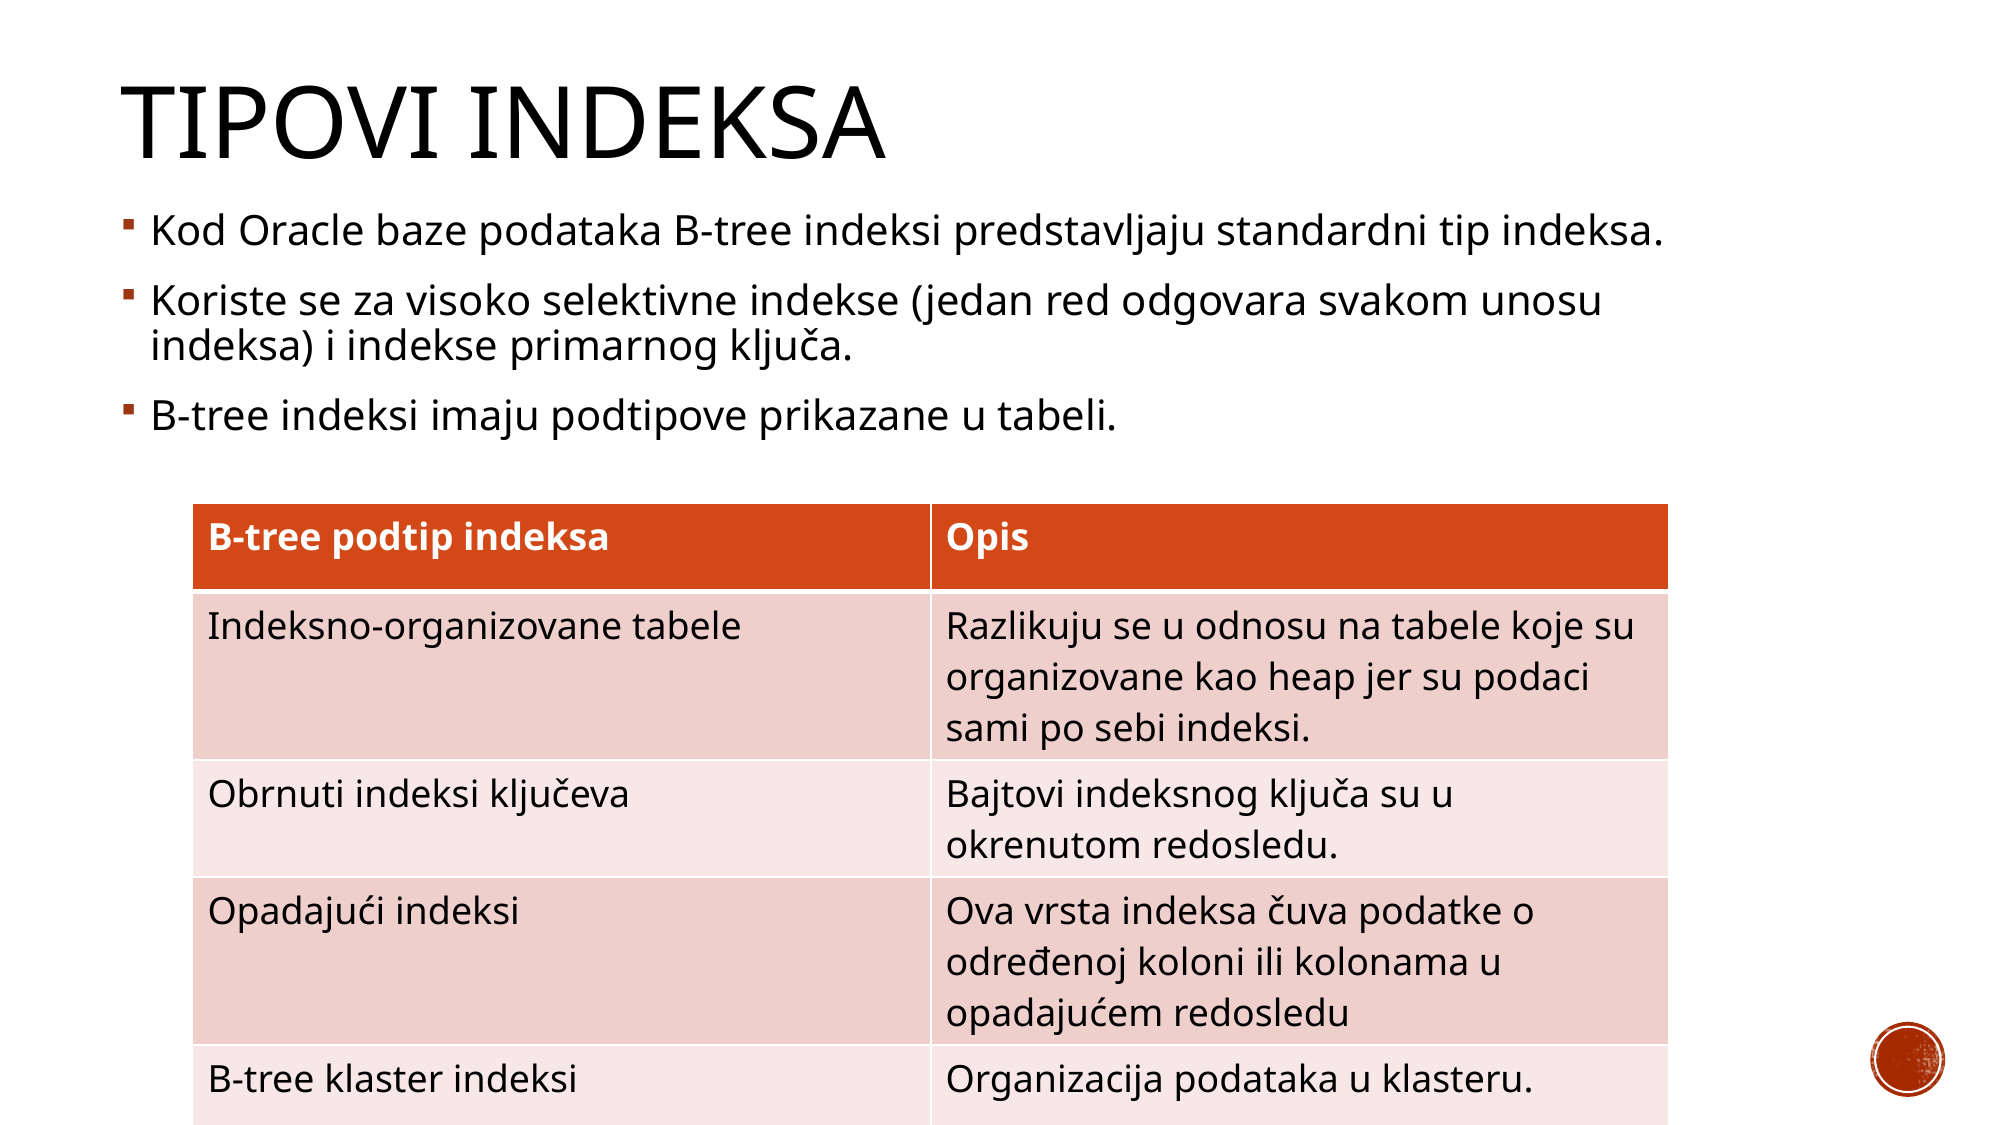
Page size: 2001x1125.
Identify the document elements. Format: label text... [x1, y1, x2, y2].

table_cell Indeksno-organizovane tabele [193, 594, 930, 759]
table_cell Opadajući indeksi [193, 878, 930, 1044]
list Kod Oracle baze podataka B-tree indeksi predstavljaju standardni tip indeksa. Koriste se za visoko selektivne indekse (jedan red odgovara svakom unosu indeksa) i indekse primarnog ključa. B-tree indeksi imaju podtipove prikazane u tabeli. [105, 201, 1756, 558]
title Tipovi indeksa [105, 51, 1400, 201]
table_cell Obrnuti indeksi ključeva [193, 761, 930, 876]
table_cell Organizacija podataka u klasteru. [932, 1046, 1668, 1125]
table_cell Ova vrsta indeksa čuva podatke o određenoj koloni ili kolonama u opadajućem redosledu [932, 878, 1668, 1044]
table_cell Bajtovi indeksnog ključa su u okrenutom redosledu. [932, 761, 1668, 876]
table_header B-tree podtip indeksa [193, 504, 930, 589]
table_header Opis [932, 504, 1668, 589]
table_cell Razlikuju se u odnosu na tabele koje su organizovane kao heap jer su podaci sami po sebi indeksi. [932, 594, 1668, 759]
table_cell B-tree klaster indeksi [193, 1046, 930, 1125]
